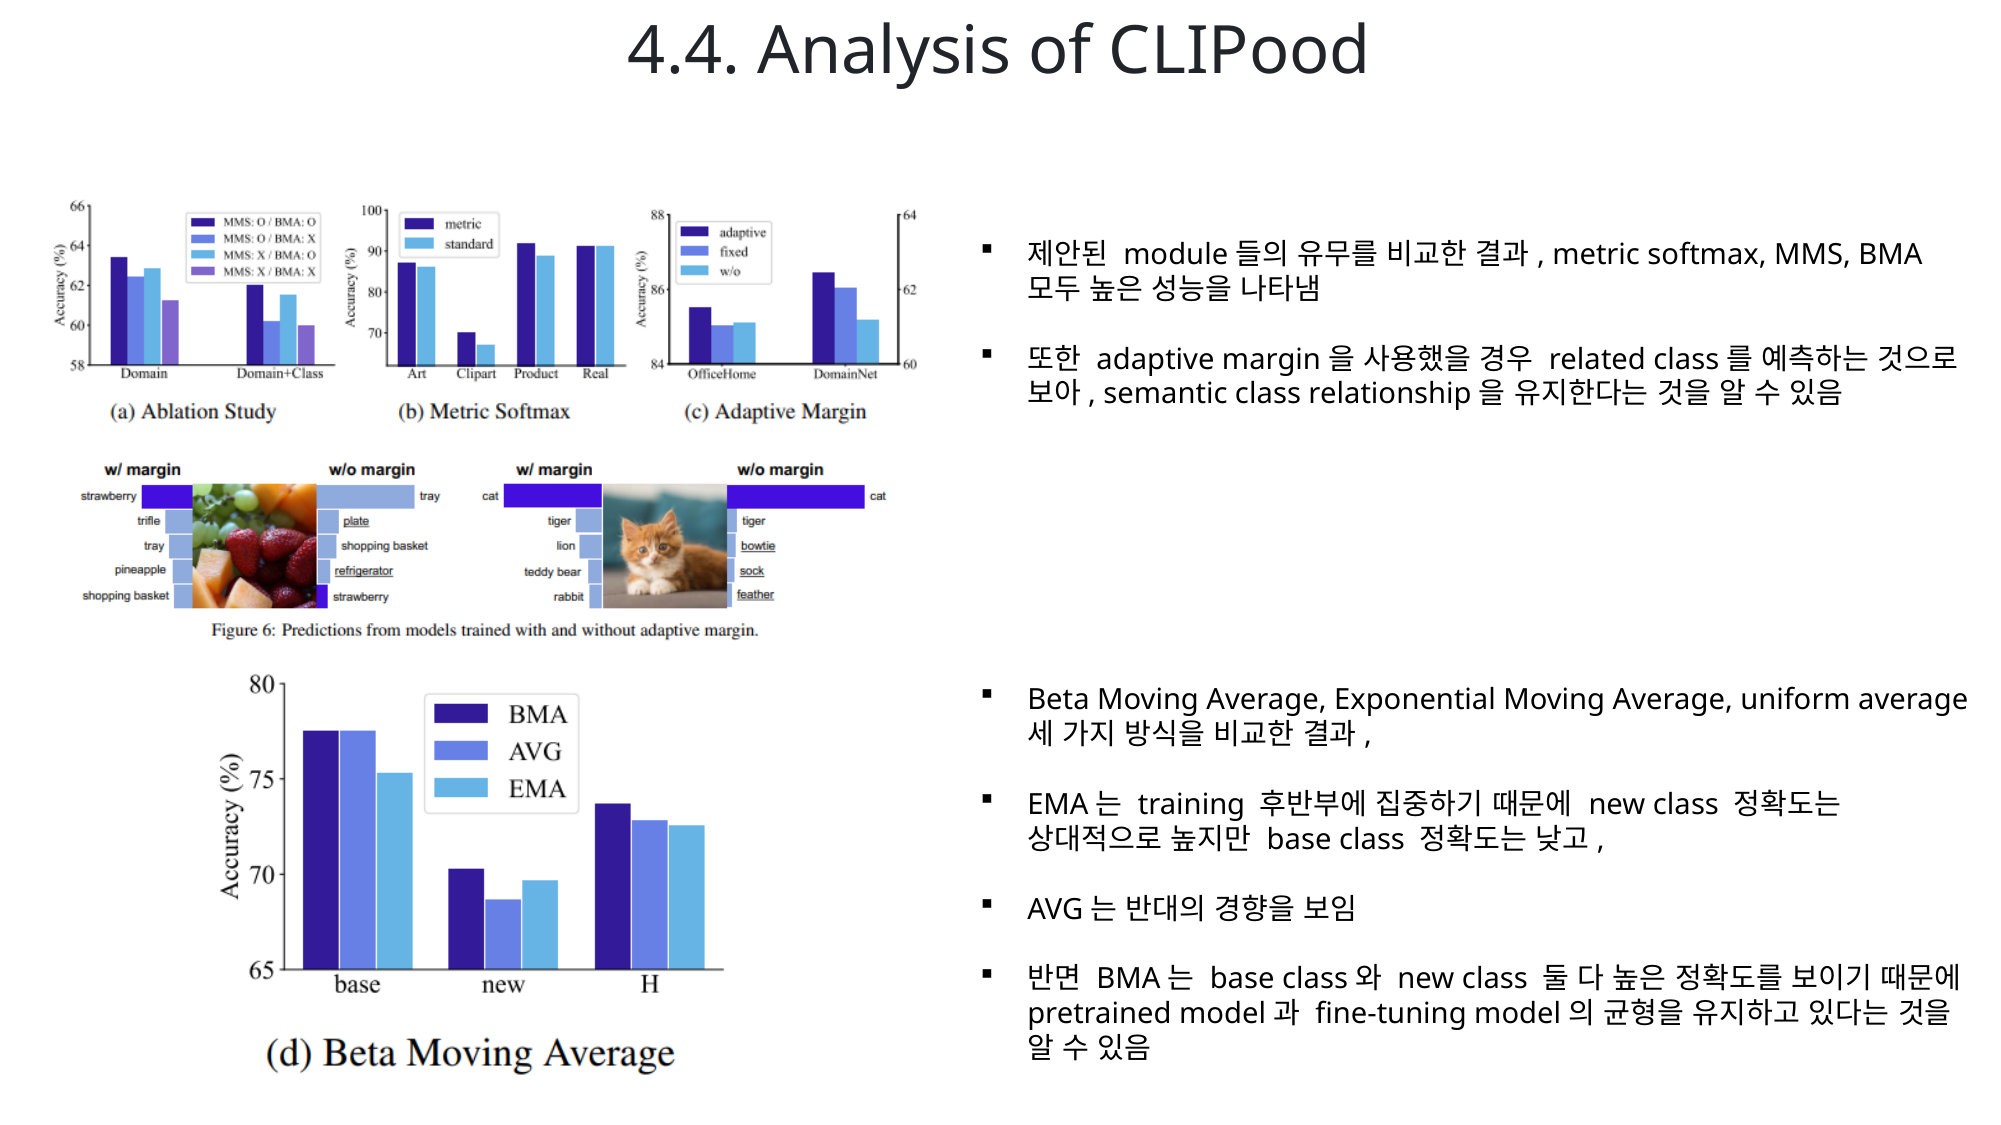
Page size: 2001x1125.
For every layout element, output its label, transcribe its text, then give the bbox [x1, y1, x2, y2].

picture [205, 672, 757, 1090]
text_box 4.4. Analysis of CLIPood [197, 0, 1803, 95]
picture [60, 454, 902, 648]
text_box Beta Moving Average, Exponential Moving Average, uniform average 세 가지 방식을 비교한 결과, EMA는 training 후반부에 집중하기 때문에 new class 정확도는 상대적으로 높지만 base class 정확도는 낮고, AVG는 반대의 경향을 보임 반면 BMA는 base class와 new class 둘 다 높은 정확도를 보이기 때문에 pretrained model과 fine-tuning model의 균형을 유지하고 있다는 것을 알 수 있음 [965, 672, 1984, 1073]
text_box 제안된 module들의 유무를 비교한 결과, metric softmax, MMS, BMA 모두 높은 성능을 나타냄 또한 adaptive margin을 사용했을 경우 related class를 예측하는 것으로 보아, semantic class relationship을 유지한다는 것을 알 수 있음 [965, 227, 1984, 418]
picture [36, 196, 926, 427]
